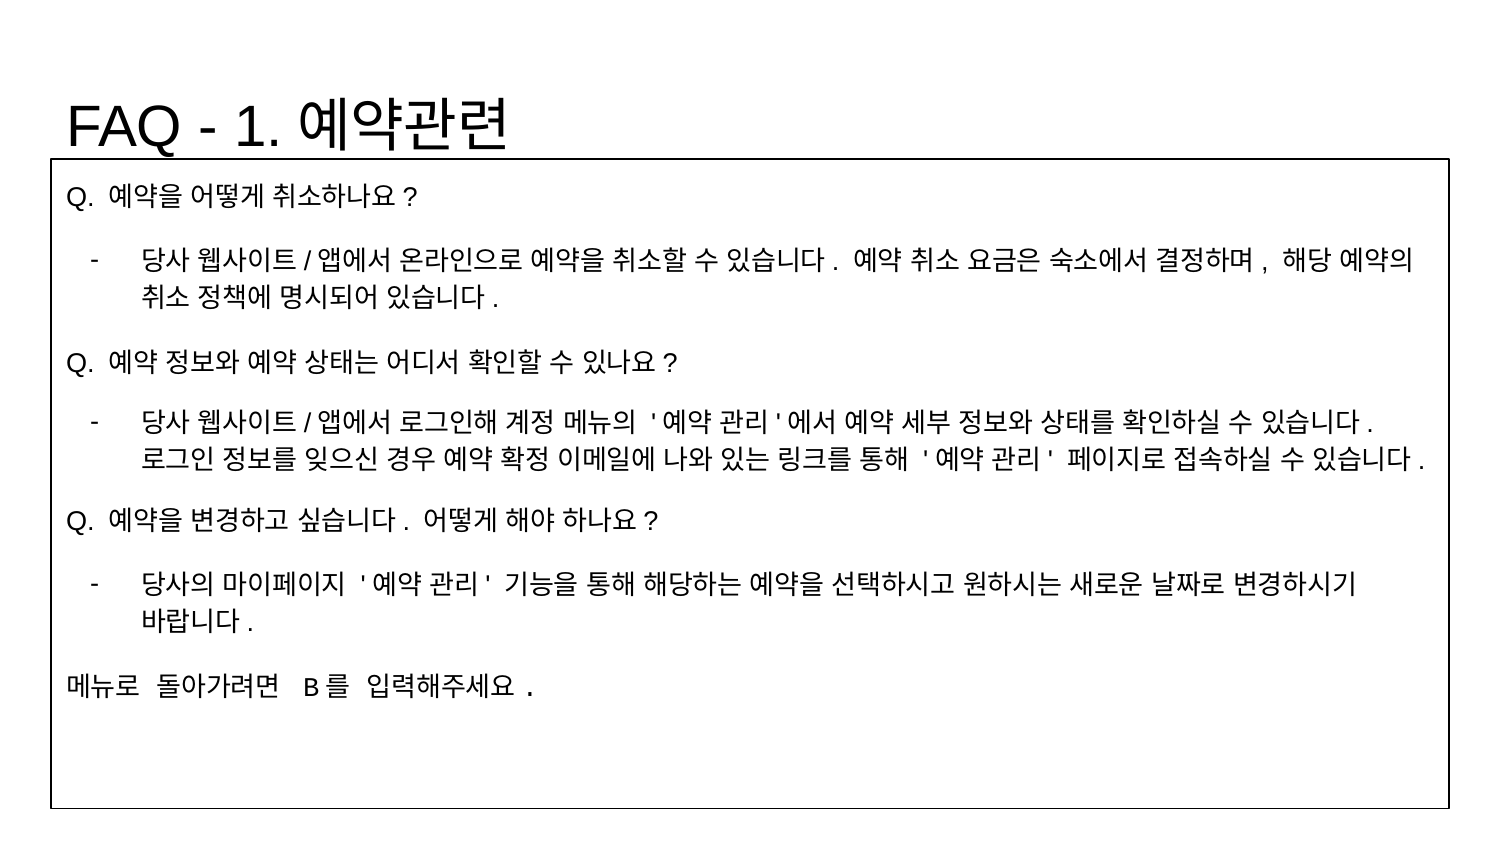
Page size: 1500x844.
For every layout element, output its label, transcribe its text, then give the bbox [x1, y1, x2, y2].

list Q. 예약을 어떻게 취소하나요? 당사 웹사이트/앱에서 온라인으로 예약을 취소할 수 있습니다. 예약 취소 요금은 숙소에서 결정하며, 해당 예약의 취소 정책에 명시되어 있습니다. Q. 예약 정보와 예약 상태는 어디서 확인할 수 있나요? 당사 웹사이트/앱에서 로그인해 계정 메뉴의 '예약 관리'에서 예약 세부 정보와 상태를 확인하실 수 있습니다. 로그인 정보를 잊으신 경우 예약 확정 이메일에 나와 있는 링크를 통해 '예약 관리' 페이지로 접속하실 수 있습니다. Q. 예약을 변경하고 싶습니다. 어떻게 해야 하나요? 당사의 마이페이지 '예약 관리' 기능을 통해 해당하는 예약을 선택하시고 원하시는 새로운 날짜로 변경하시기 바랍니다. 메뉴로 돌아가려면 B를 입력해주세요. [51, 159, 1449, 809]
title FAQ - 1.예약관련 [51, 72, 1449, 159]
